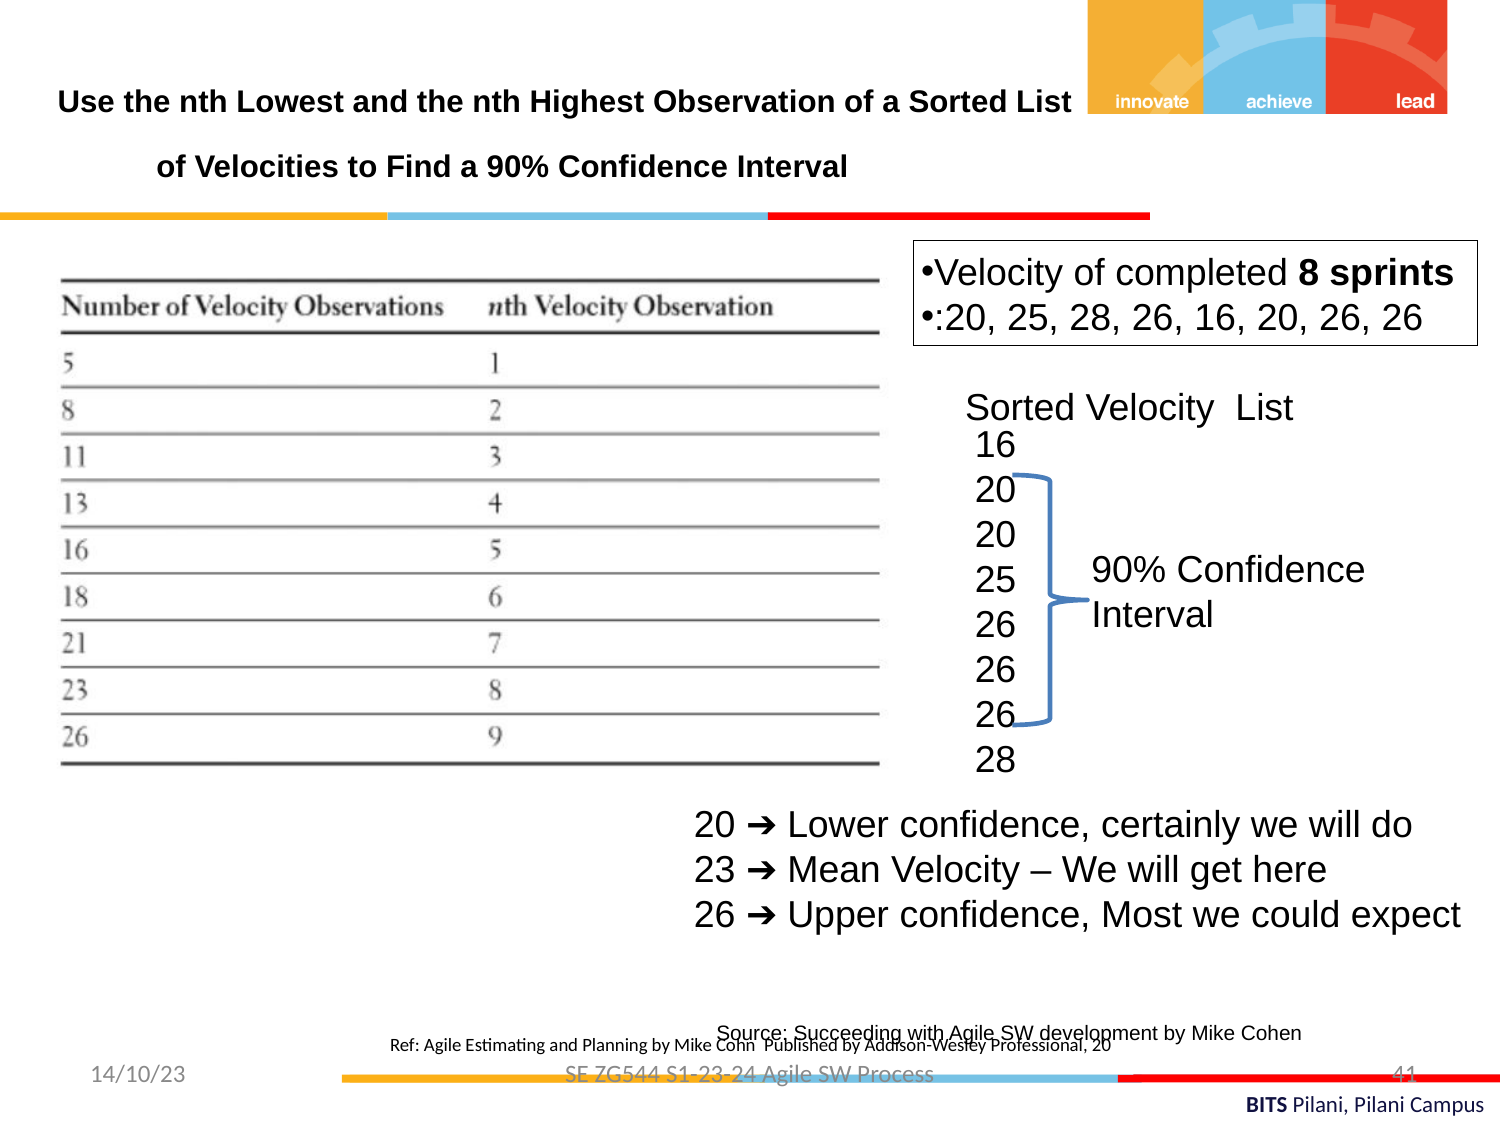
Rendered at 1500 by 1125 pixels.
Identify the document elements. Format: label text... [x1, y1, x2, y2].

picture [37, 267, 907, 776]
text_box Velocity of completed 8 sprints :20, 25, 28, 26, 16, 20, 26, 26 [913, 240, 1478, 346]
picture [1087, 0, 1448, 114]
text_box 20 ➔ Lower confidence, certainly we will do 23 ➔ Mean Velocity – We will get here 26 ➔ Upper confidence, Most we could expect [686, 792, 1469, 943]
text_box 90% Confidence Interval [1084, 537, 1432, 643]
text_box [1012, 474, 1084, 725]
text_box Source: Succeeding with Agile SW development by Mike Cohen [709, 1012, 1432, 1053]
text_box Ref: Agile Estimating and Planning by Mike Cohn Published by Addison-Wesley Professional, 20 [382, 1024, 1430, 1063]
text_box SE ZG544 S1-23-24 Agile SW Process [519, 1063, 980, 1095]
text_box Sorted Velocity List [957, 374, 1305, 435]
text_box 14/10/23 [82, 1050, 418, 1095]
text_box 16 20 20 25 26 26 26 28 [967, 435, 1040, 788]
list Use the nth Lowest and the nth Highest Observation of a Sorted List of Velocities to Find a 90% Confidence Interval [49, 24, 1088, 213]
slide_number 41 [1382, 1063, 1426, 1094]
